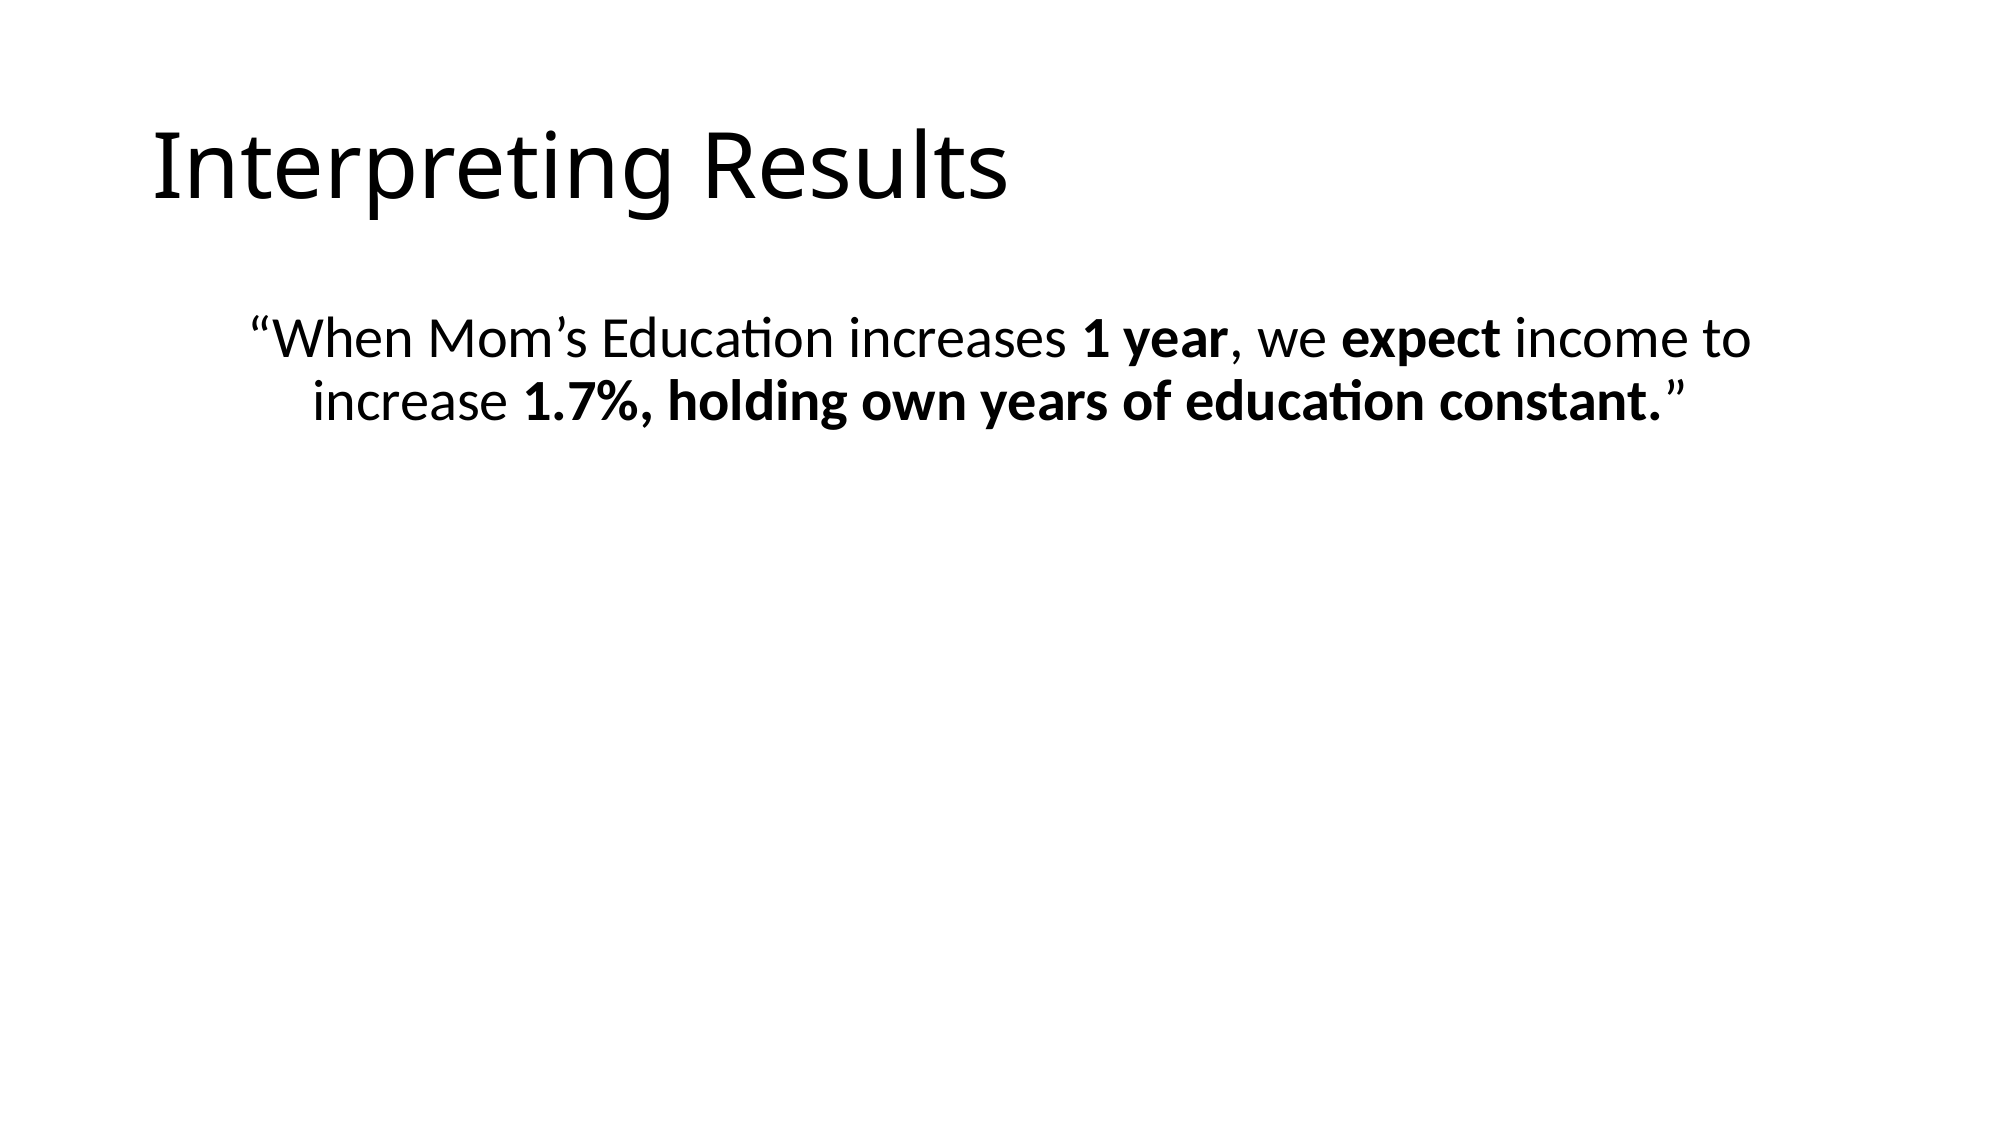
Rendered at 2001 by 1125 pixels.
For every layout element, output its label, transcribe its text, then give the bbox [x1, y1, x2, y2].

title Interpreting Results [137, 59, 1863, 278]
list “When Mom’s Education increases 1 year, we expect income to increase 1.7%, holding own years of education constant.” [137, 299, 1863, 1014]
